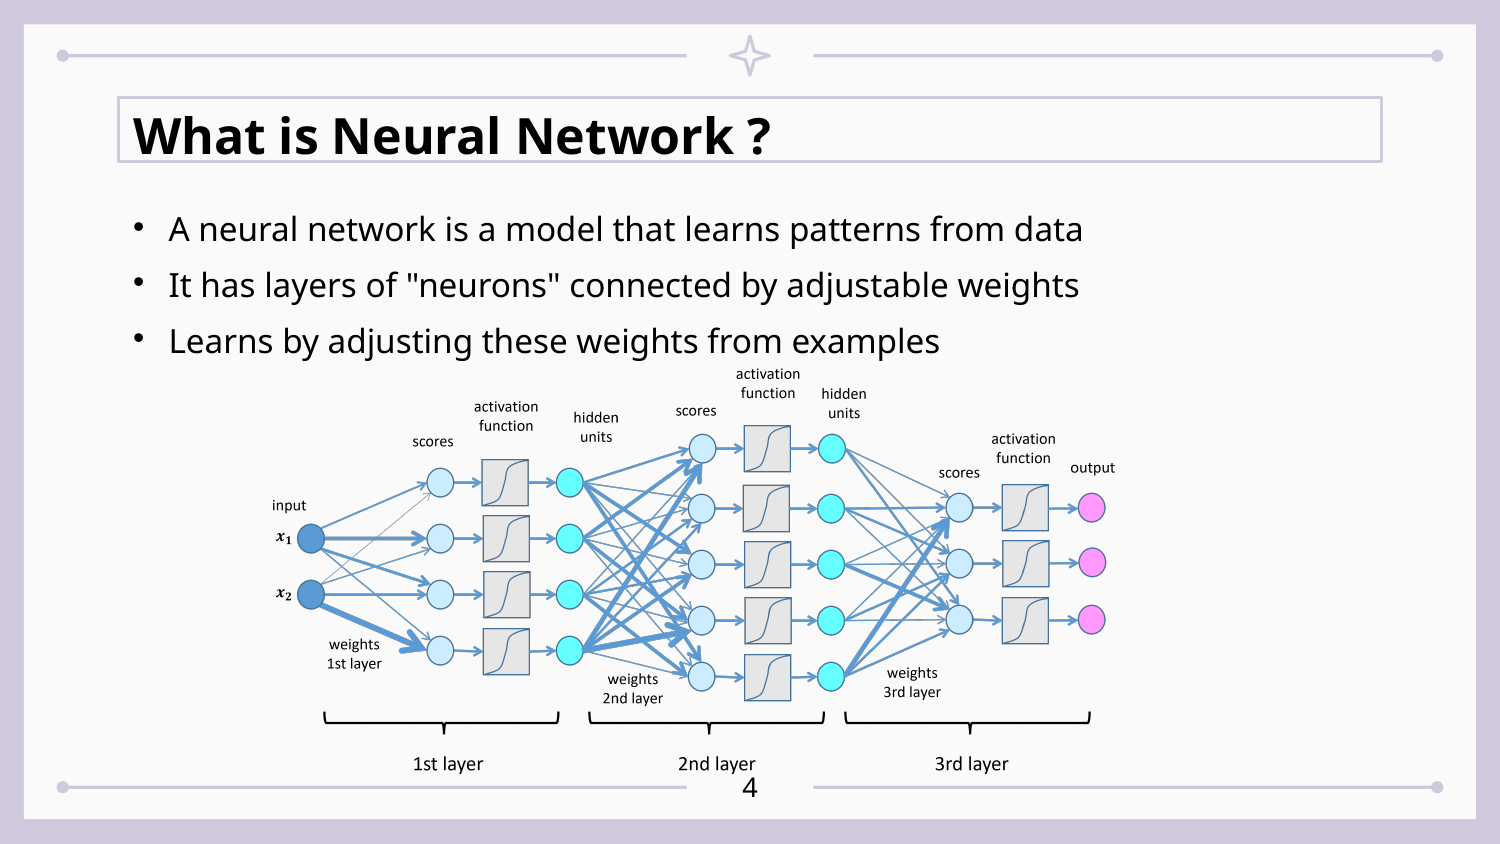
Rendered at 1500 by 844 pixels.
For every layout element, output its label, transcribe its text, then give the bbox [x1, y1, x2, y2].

slide_number <number> [705, 788, 795, 810]
subtitle A neural network is a model that learns patterns from data It has layers of "neurons" connected by adjustable weights Learns by adjusting these weights from examples [118, 187, 1382, 275]
picture [262, 359, 1125, 788]
subtitle What is Neural Network ? [118, 97, 1382, 162]
